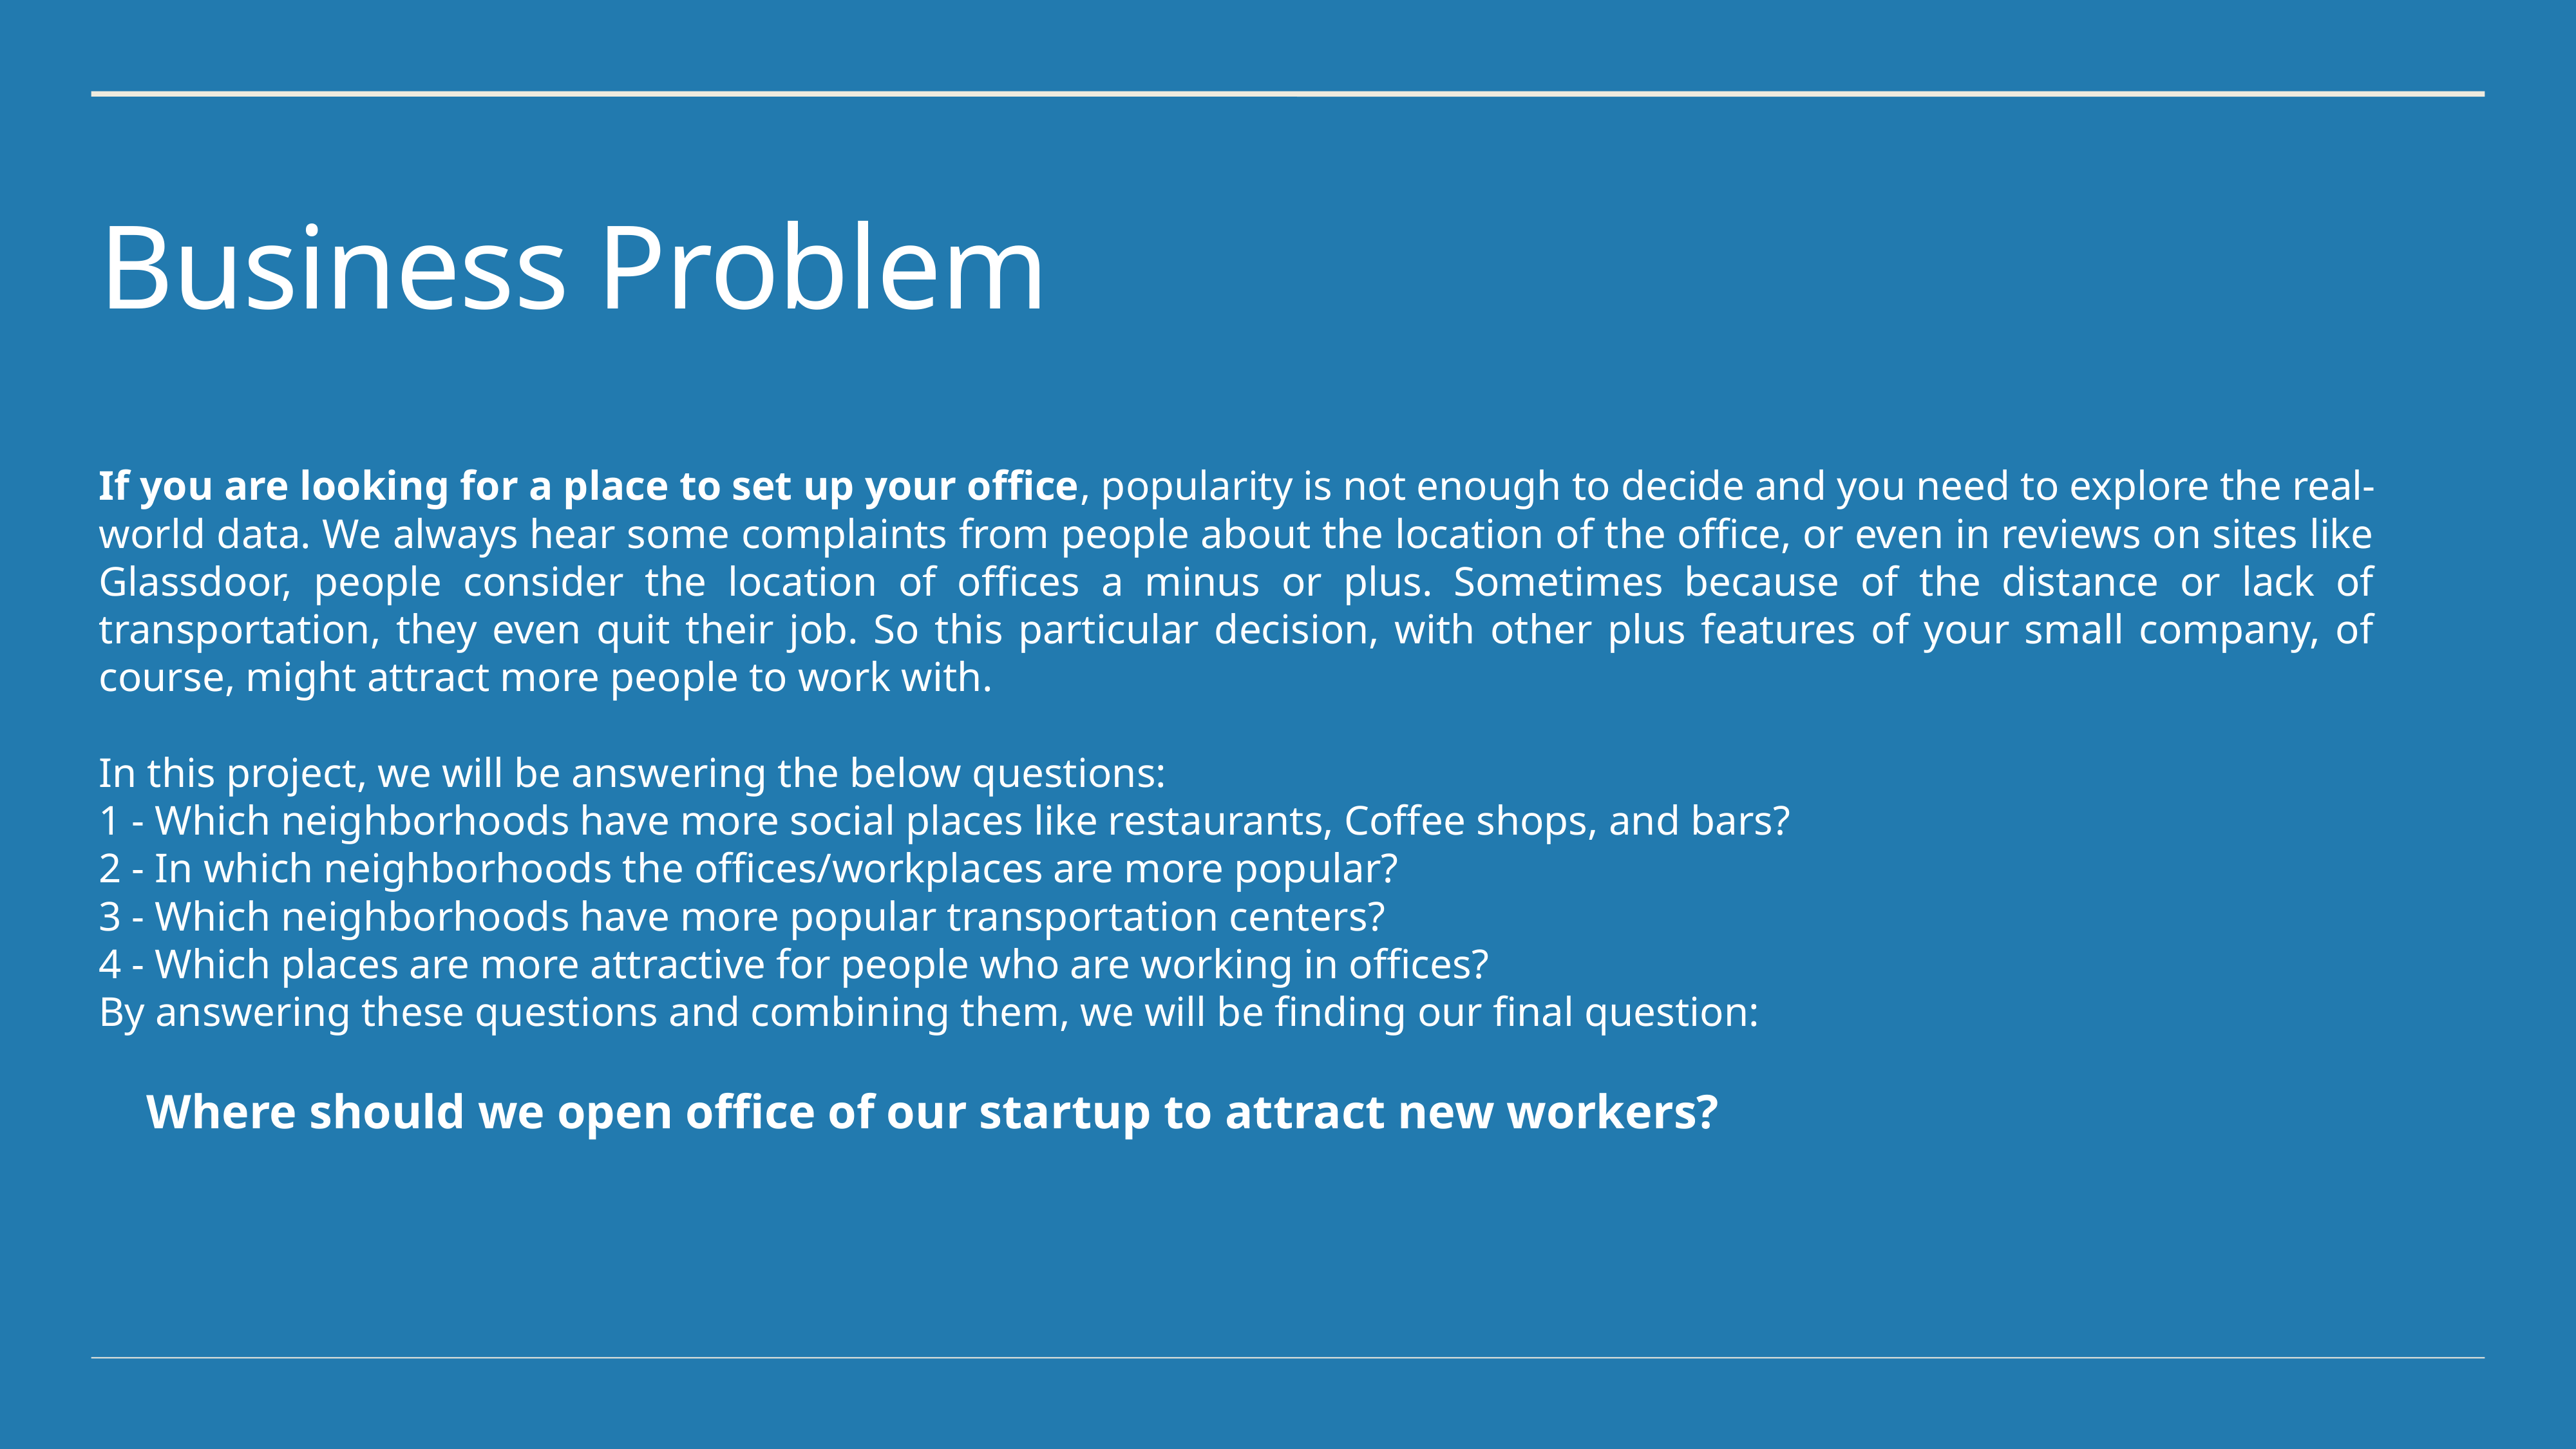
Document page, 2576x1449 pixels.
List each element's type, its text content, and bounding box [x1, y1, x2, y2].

title Business Problem [93, 141, 2305, 411]
list If you are looking for a place to set up your office, popularity is not enough to decide and you need to explore the real-world data. We always hear some complaints from people about the location of the office, or even in reviews on sites like Glassdoor, people consider the location of offices a minus or plus. Sometimes because of the distance or lack of transportation, they even quit their job. So this particular decision, with other plus features of your small company, of course, might attract more people to work with. In this project, we will be answering the below questions: 1 - Which neighborhoods have more social places like restaurants, Coffee shops, and bars? 2 - In which neighborhoods the offices/workplaces are more popular? 3 - Which neighborhoods have more popular transportation centers? 4 - Which places are more attractive for people who are working in offices? By answering these questions and combining them, we will be finding our final question: Where should we open office of our startup to attract new workers? [93, 455, 2383, 1204]
